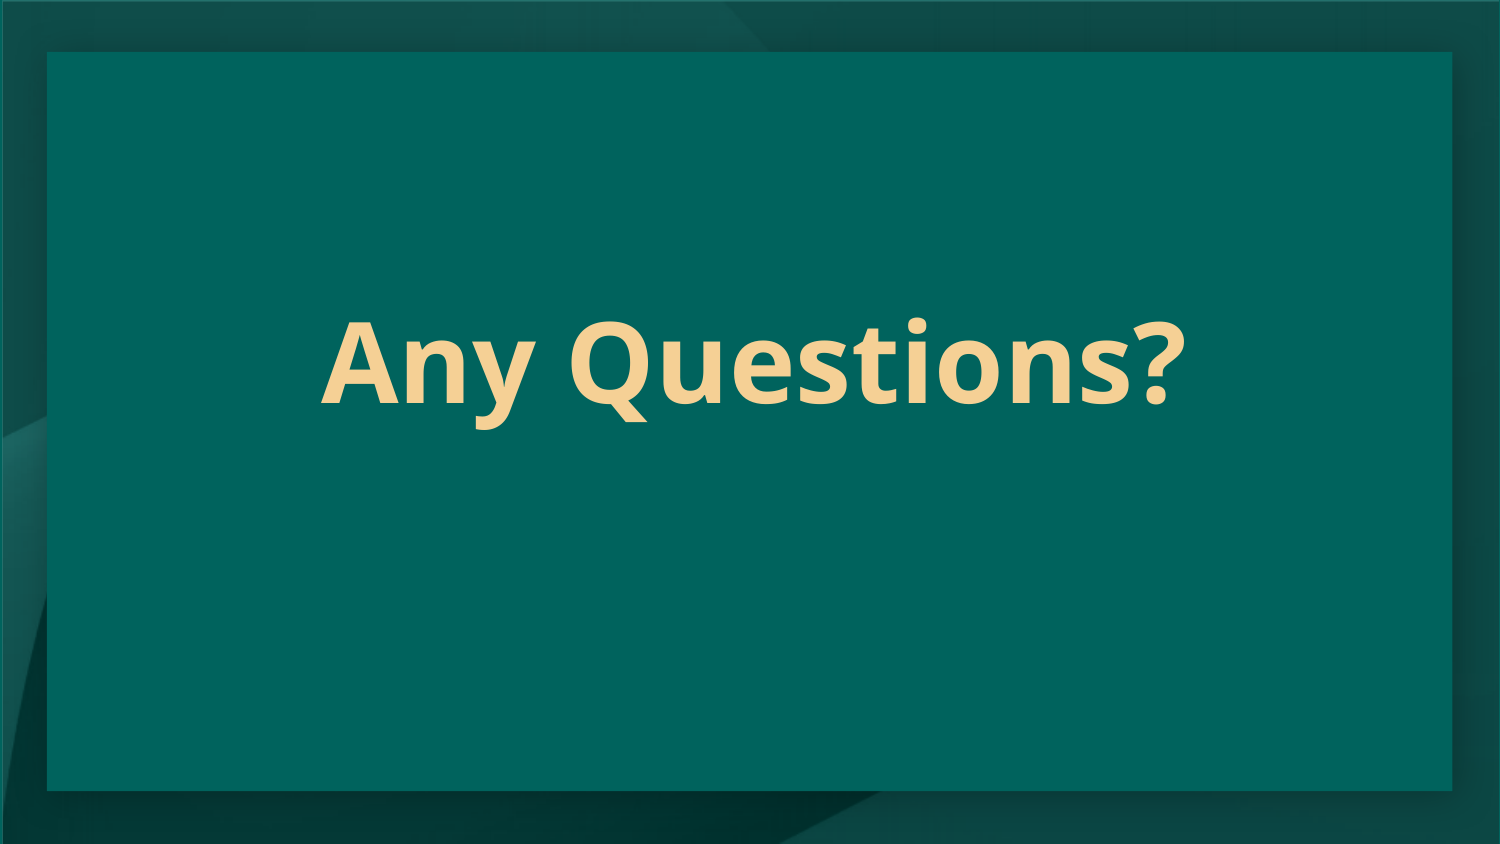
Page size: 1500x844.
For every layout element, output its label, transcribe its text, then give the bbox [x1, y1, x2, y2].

title Any Questions? [69, 295, 1440, 422]
picture [18, 23, 1490, 828]
